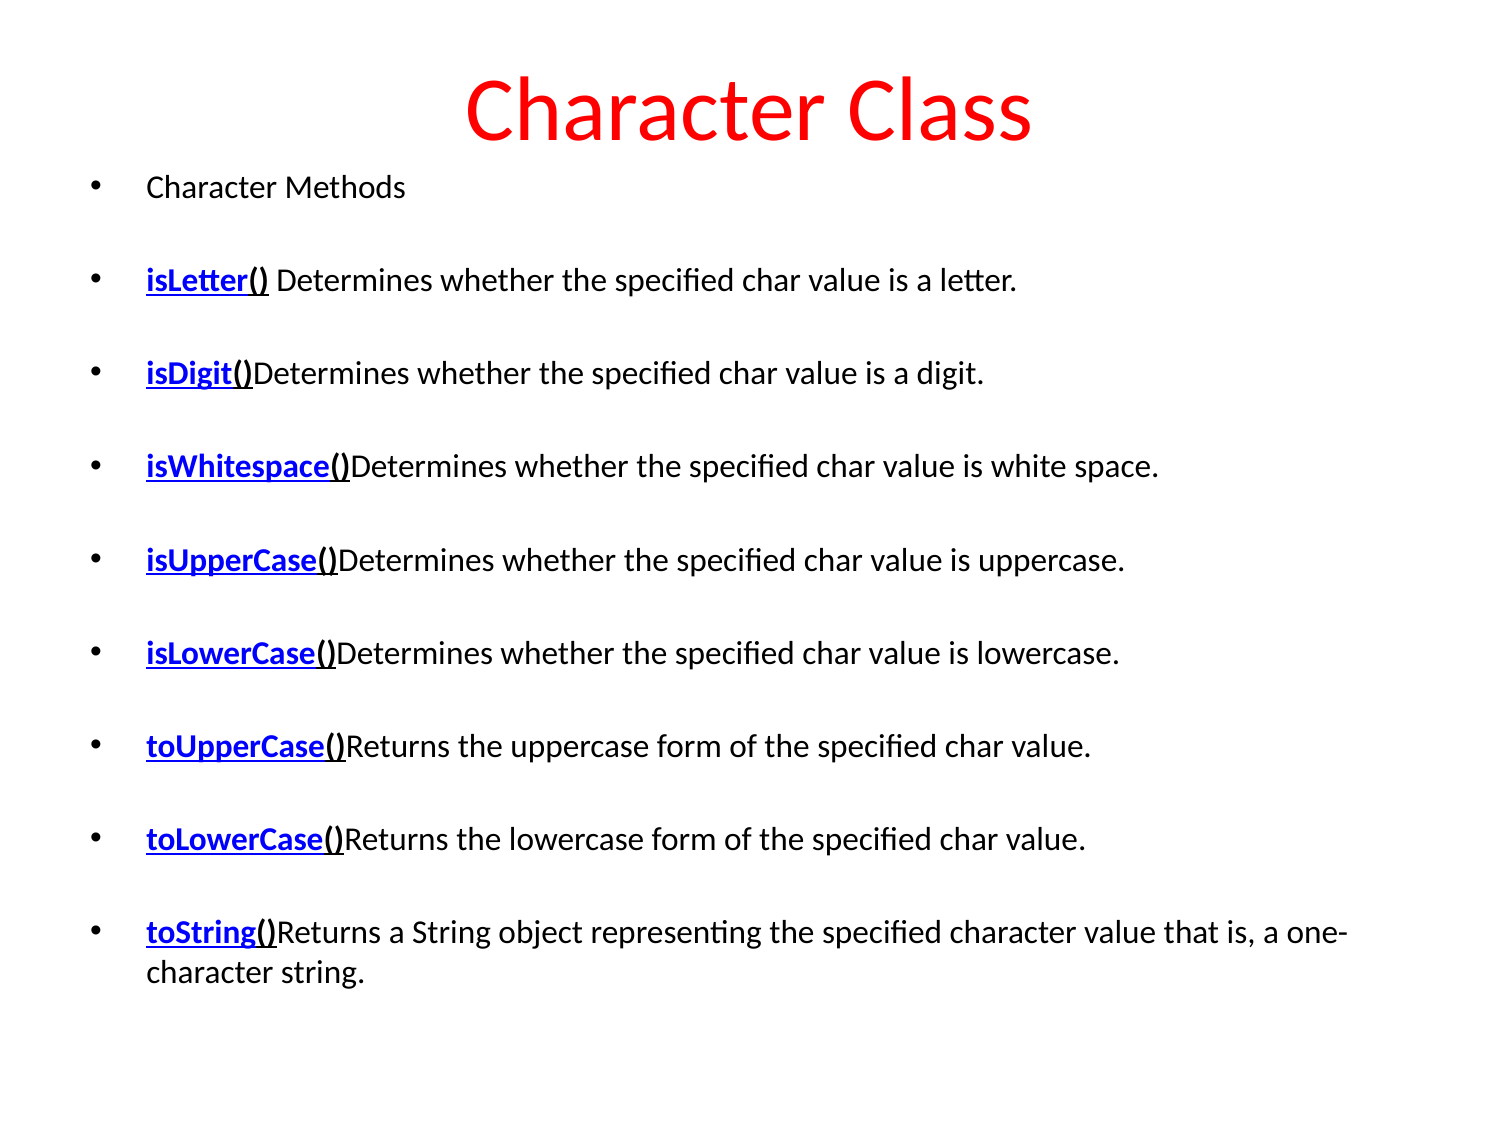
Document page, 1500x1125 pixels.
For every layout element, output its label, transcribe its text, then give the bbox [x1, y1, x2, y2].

list Character Methods isLetter() Determines whether the specified char value is a letter. isDigit()Determines whether the specified char value is a digit. isWhitespace()Determines whether the specified char value is white space. isUpperCase()Determines whether the specified char value is uppercase. isLowerCase()Determines whether the specified char value is lowercase. toUpperCase()Returns the uppercase form of the specified char value. toLowerCase()Returns the lowercase form of the specified char value. toString()Returns a String object representing the specified character value that is, a one-character string. [75, 157, 1425, 1025]
title Character Class [75, 45, 1425, 157]
